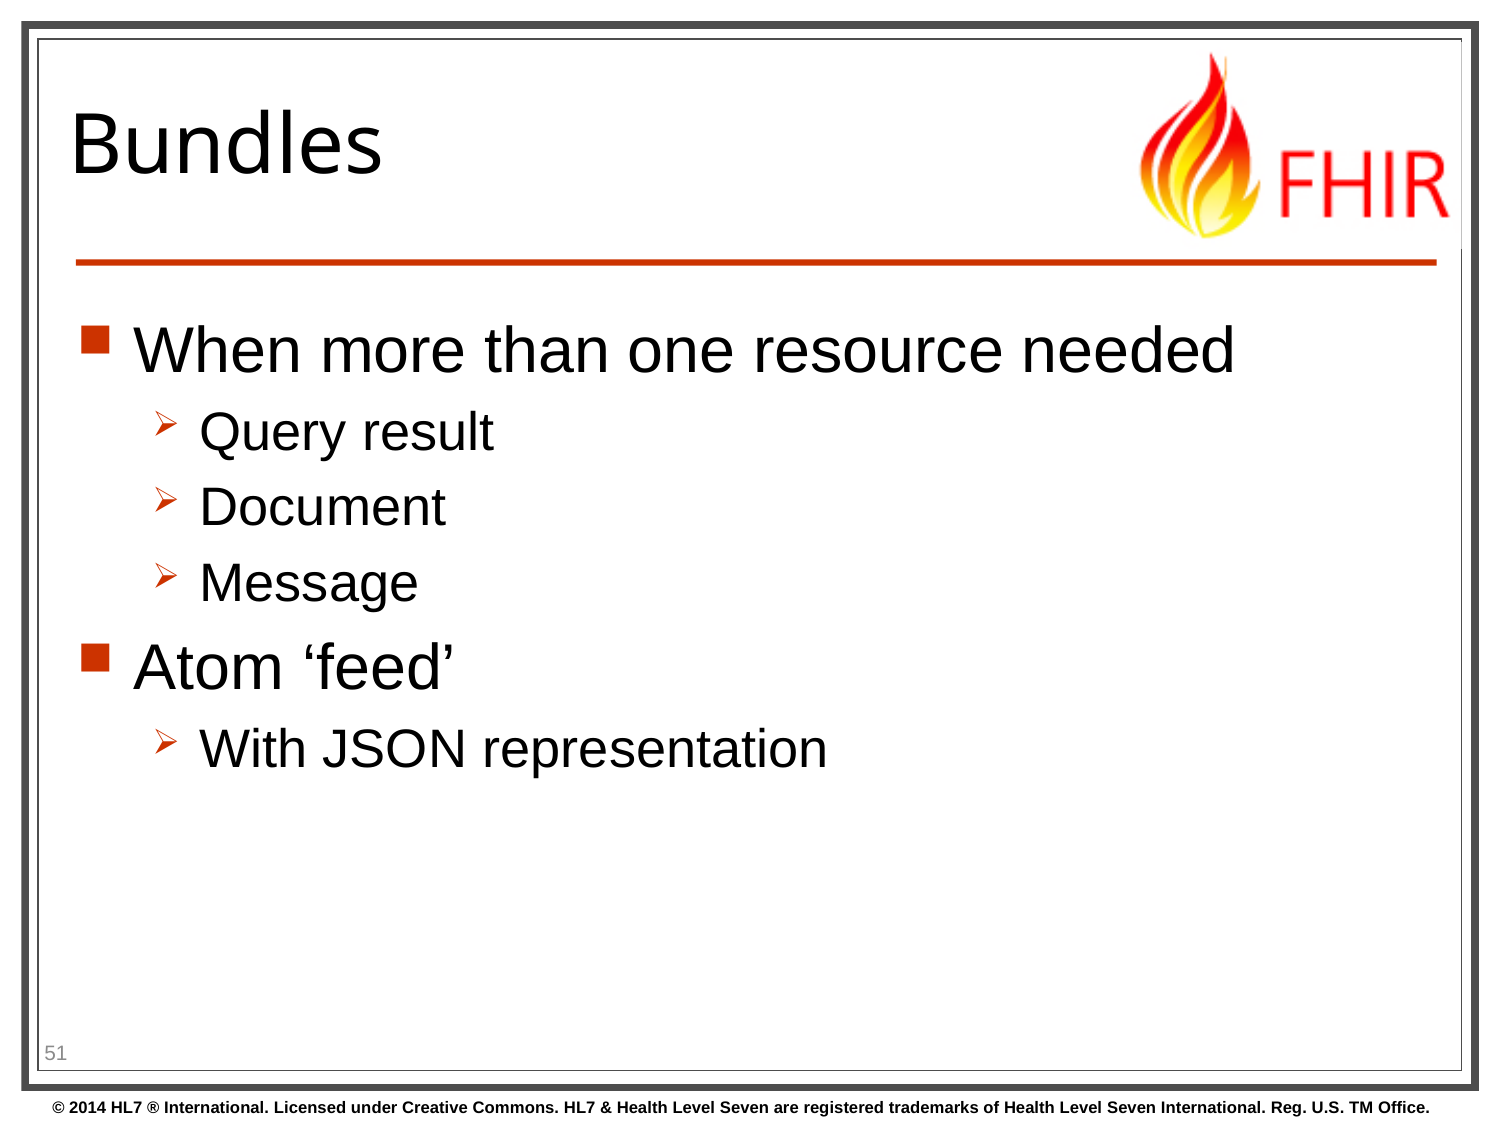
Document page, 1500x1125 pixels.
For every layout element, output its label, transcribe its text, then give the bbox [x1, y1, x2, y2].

list When more than one resource needed Query result Document Message Atom ‘feed’ With JSON representation [62, 299, 1438, 1035]
slide_number 51 [29, 1034, 148, 1071]
title Bundles [53, 54, 1128, 244]
picture [1128, 42, 1462, 249]
